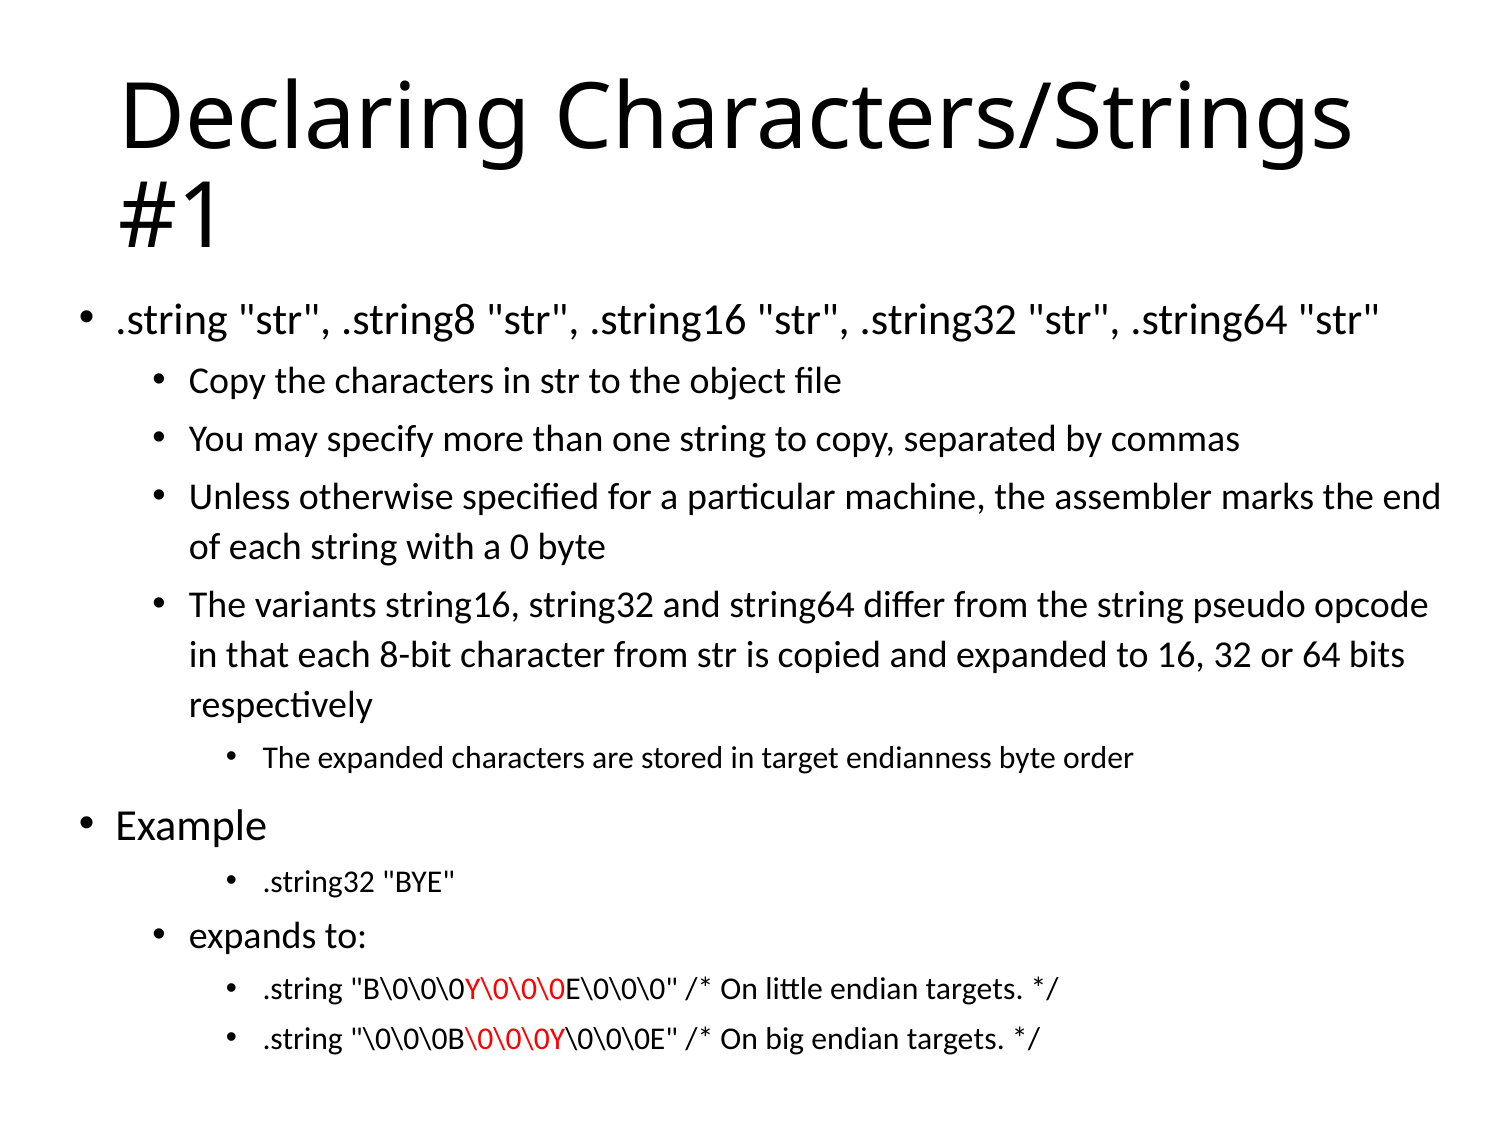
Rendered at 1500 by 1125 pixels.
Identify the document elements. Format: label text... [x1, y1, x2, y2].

title Declaring Characters/Strings #1 [103, 59, 1397, 277]
list .string "str", .string8 "str", .string16 "str", .string32 "str", .string64 "str" Copy the characters in str to the object file You may specify more than one string to copy, separated by commas Unless otherwise specified for a particular machine, the assembler marks the end of each string with a 0 byte The variants string16, string32 and string64 differ from the string pseudo opcode in that each 8-bit character from str is copied and expanded to 16, 32 or 64 bits respectively The expanded characters are stored in target endianness byte order Example .string32 "BYE" expands to: .string "B\0\0\0Y\0\0\0E\0\0\0" /* On little endian targets. */ .string "\0\0\0B\0\0\0Y\0\0\0E" /* On big endian targets. */ [63, 277, 1463, 1066]
